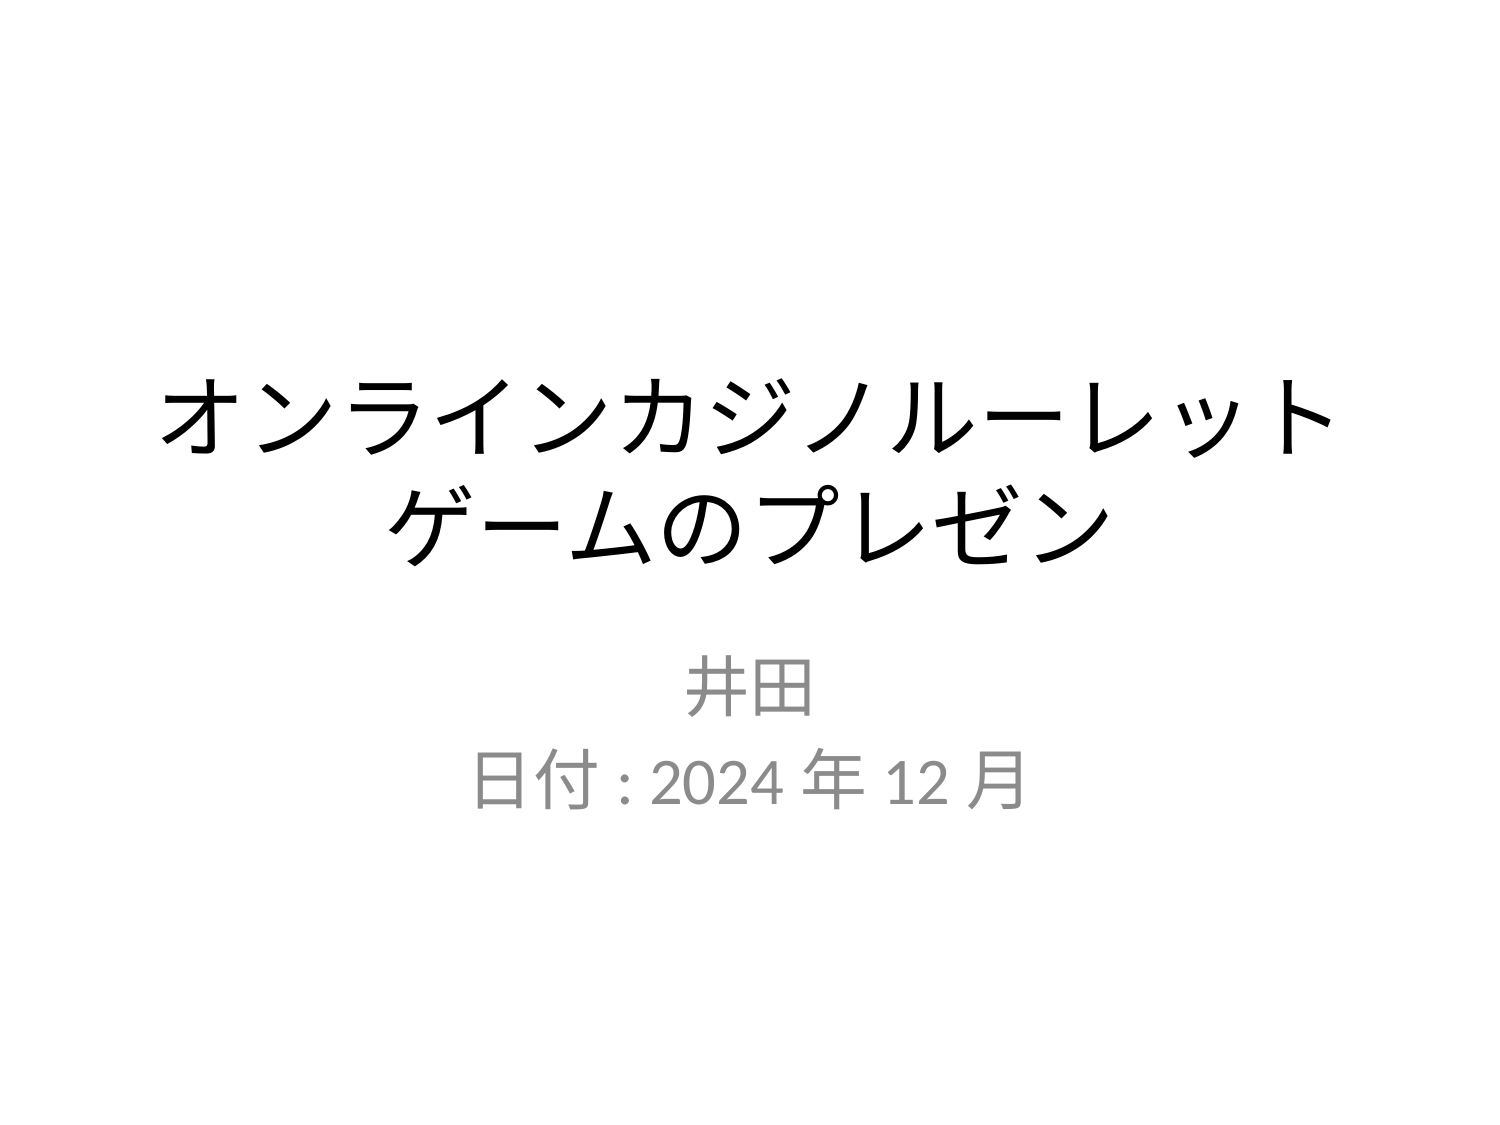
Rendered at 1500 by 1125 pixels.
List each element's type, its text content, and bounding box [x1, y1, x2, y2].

subtitle 井田 日付: 2024年12月 [225, 637, 1275, 925]
title オンラインカジノルーレットゲームのプレゼン [112, 349, 1388, 591]
